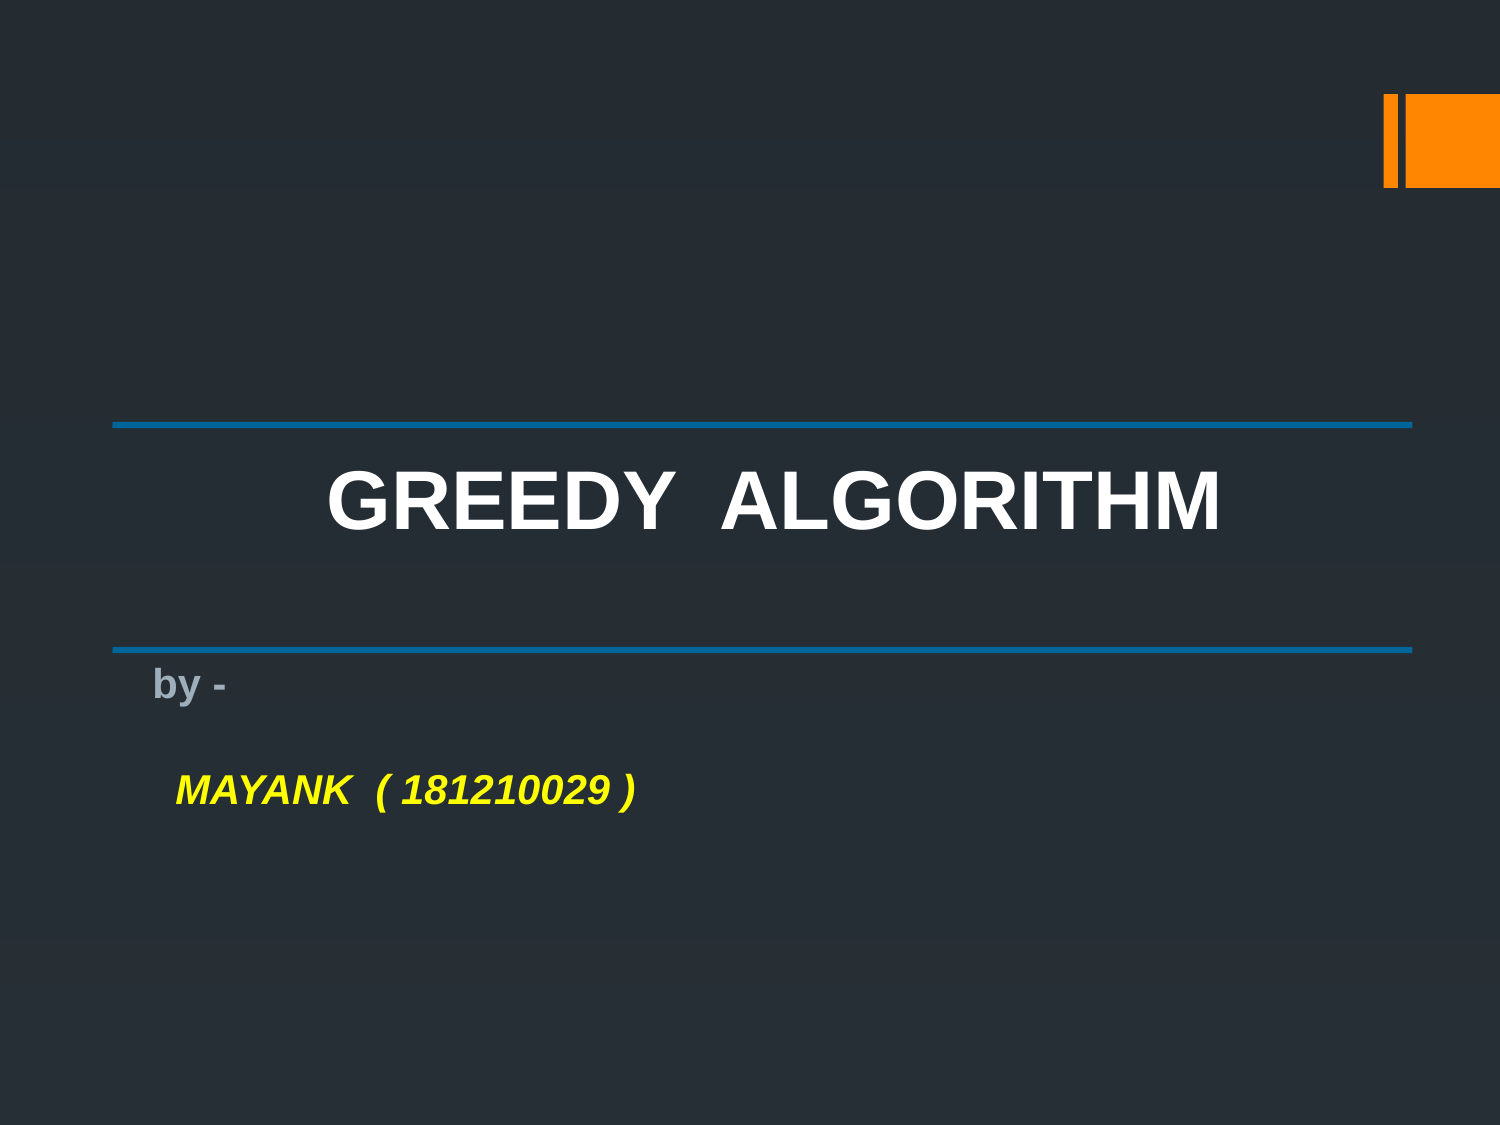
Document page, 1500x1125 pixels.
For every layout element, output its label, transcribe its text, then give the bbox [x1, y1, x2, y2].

subtitle GREEDY ALGORITHM by - MAYANK ( 181210029 ) [137, 450, 1413, 1050]
